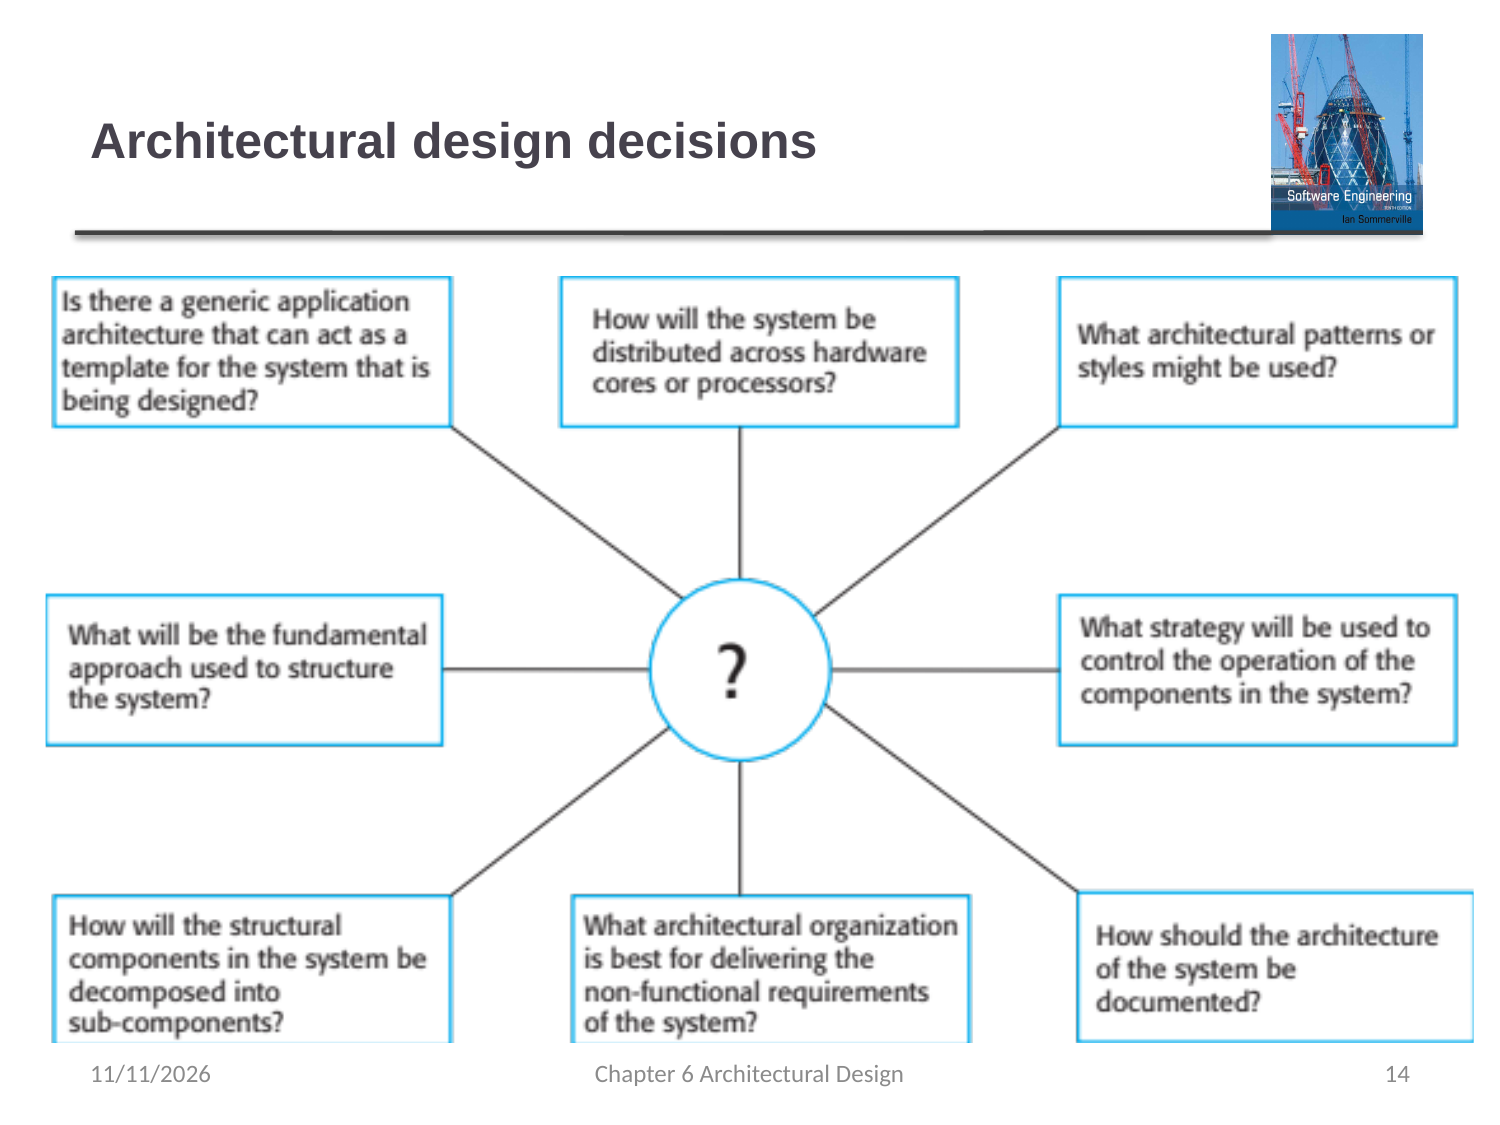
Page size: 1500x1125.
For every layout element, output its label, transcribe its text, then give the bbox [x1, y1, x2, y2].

title Architectural design decisions [74, 44, 1272, 233]
picture [45, 275, 1474, 1043]
slide_number 14 [1074, 1052, 1425, 1103]
picture [1271, 34, 1423, 230]
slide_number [75, 1052, 425, 1103]
footer Chapter 6 Architectural Design [512, 1052, 988, 1103]
